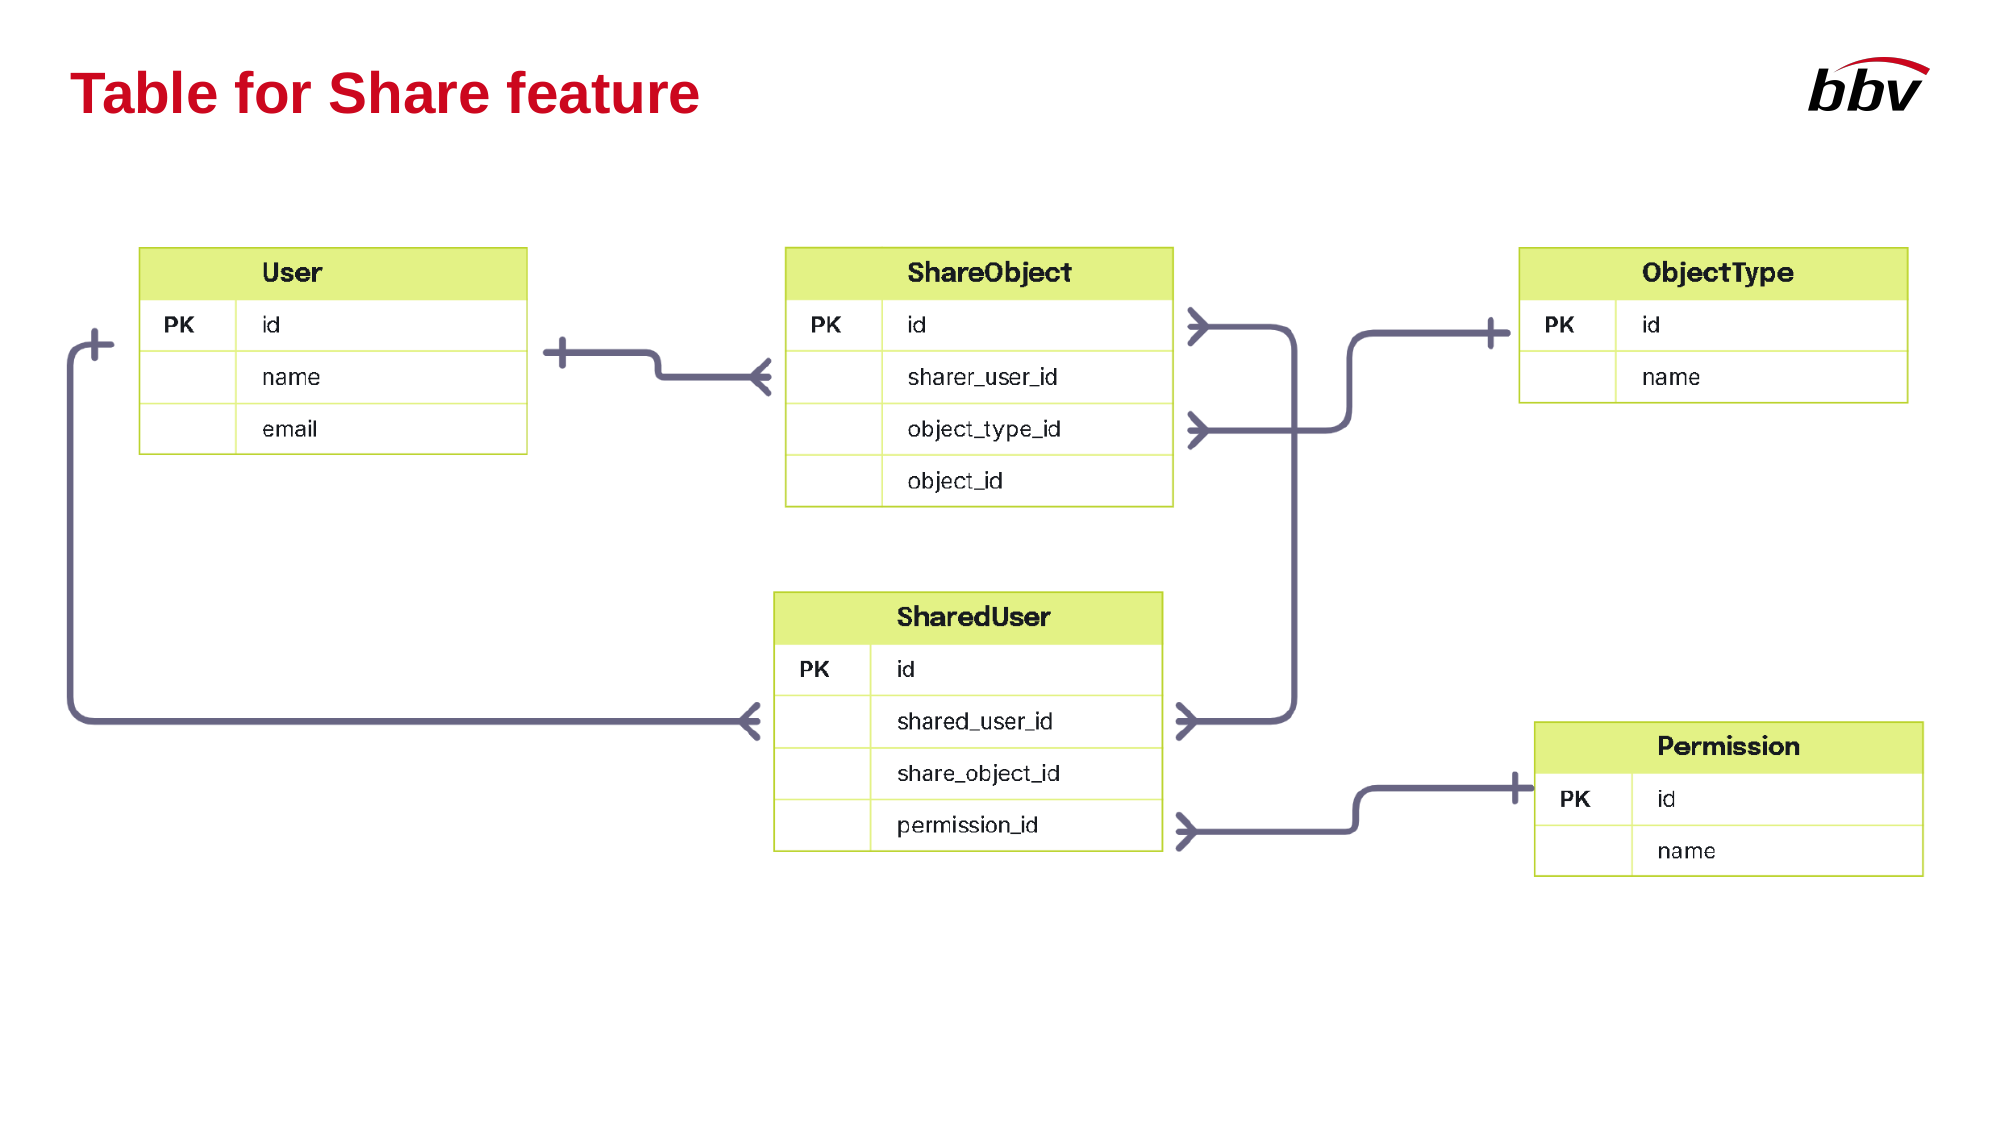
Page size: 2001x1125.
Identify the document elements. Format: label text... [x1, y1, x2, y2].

picture [24, 204, 1976, 933]
picture [1808, 57, 1930, 111]
title Table for Share feature [70, 0, 1666, 181]
